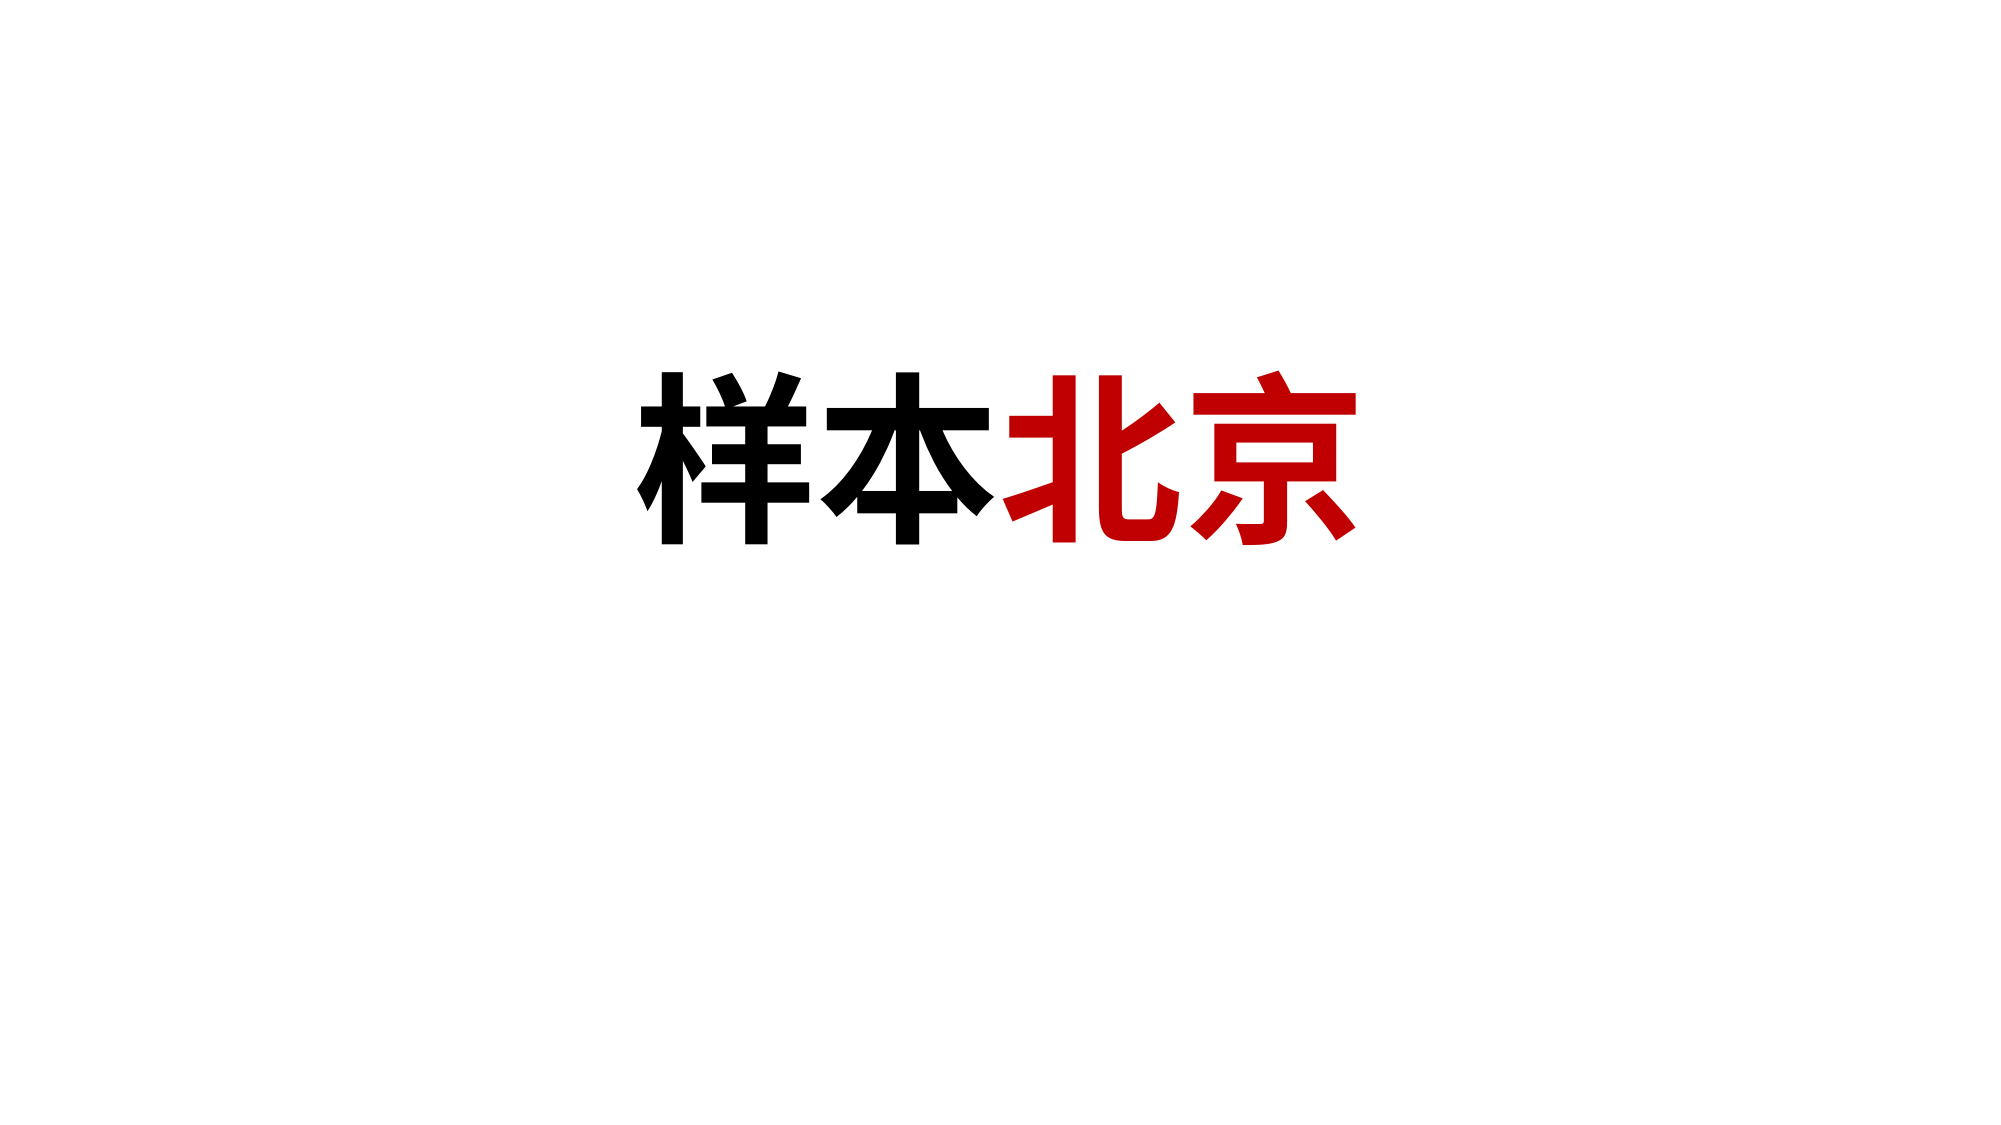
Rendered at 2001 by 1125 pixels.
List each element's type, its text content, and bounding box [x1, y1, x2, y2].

title 样本北京 [249, 342, 1750, 576]
